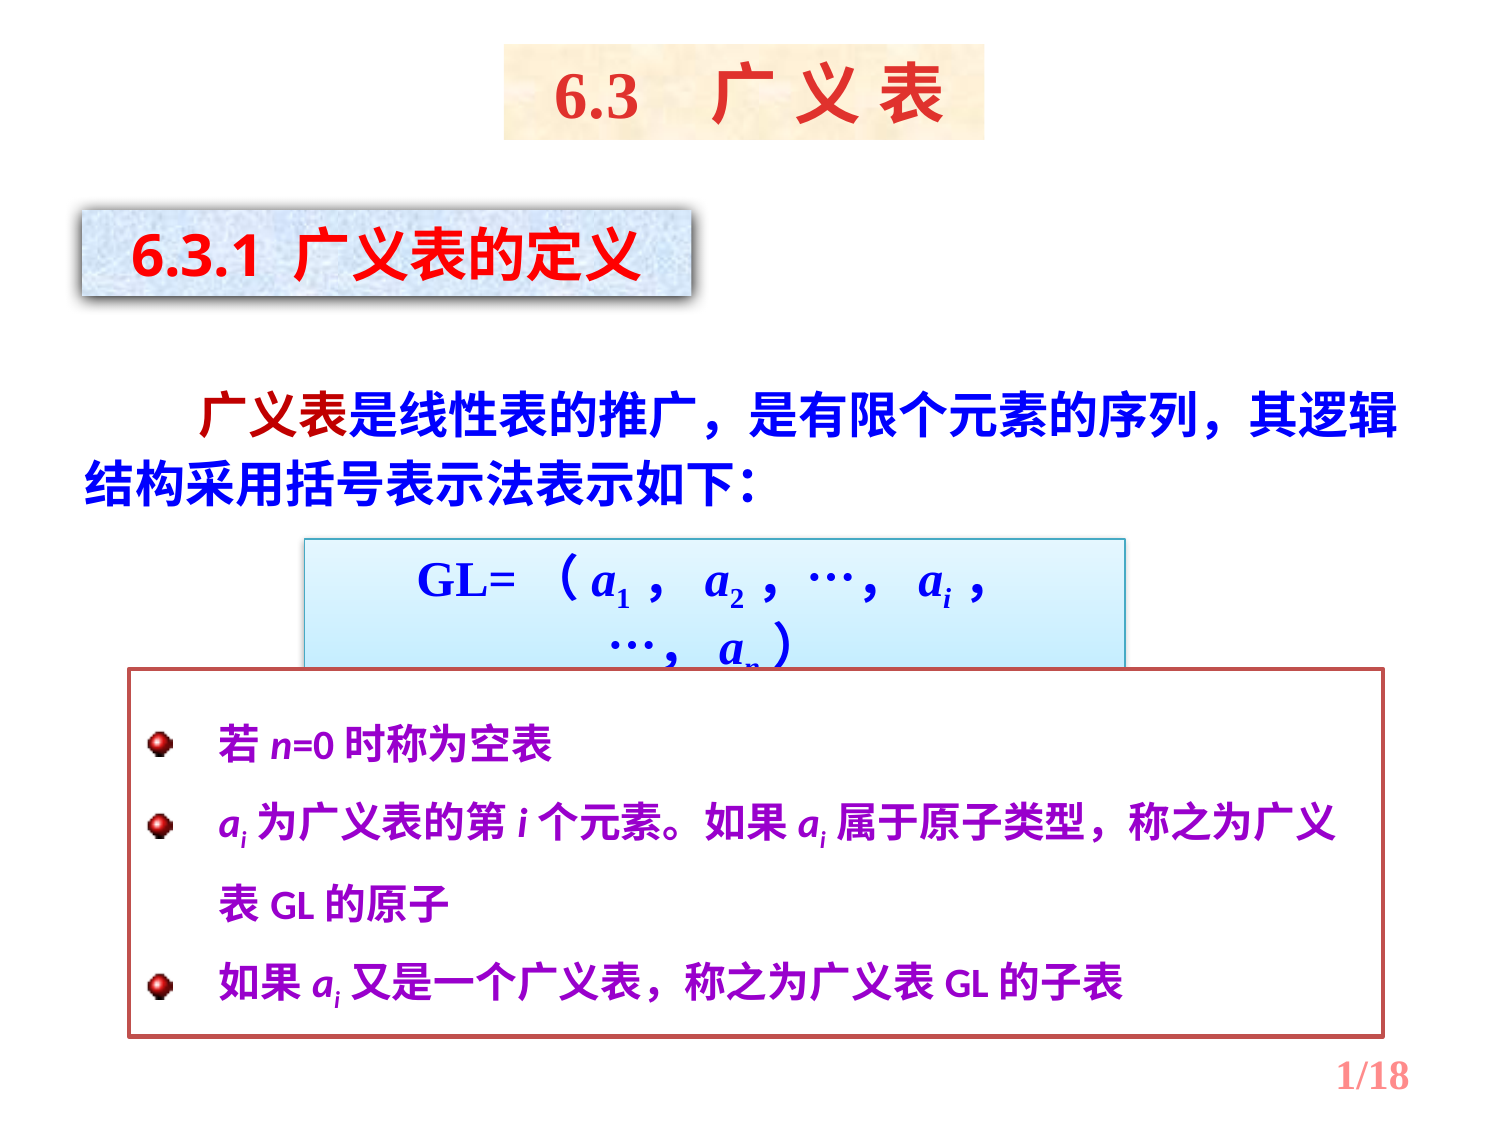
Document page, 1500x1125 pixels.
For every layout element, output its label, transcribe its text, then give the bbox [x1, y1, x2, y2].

picture [143, 727, 173, 757]
slide_number 1/18 [1074, 1042, 1425, 1103]
text_box 6.3.1 广义表的定义 [82, 210, 692, 296]
text_box 6.3 广 义 表 [503, 44, 985, 140]
text_box 广义表是线性表的推广，是有限个元素的序列，其逻辑结构采用括号表示法表示如下： [70, 367, 1442, 520]
text_box GL=（a1，a2，…，ai，…，an） [304, 538, 1126, 667]
picture [143, 809, 173, 839]
text_box 若n=0时称为空表 ai为广义表的第i个元素。如果ai属于原子类型，称之为广义表GL的原子 如果ai又是一个广义表，称之为广义表GL的子表 [127, 667, 1385, 1039]
picture [143, 969, 173, 1000]
